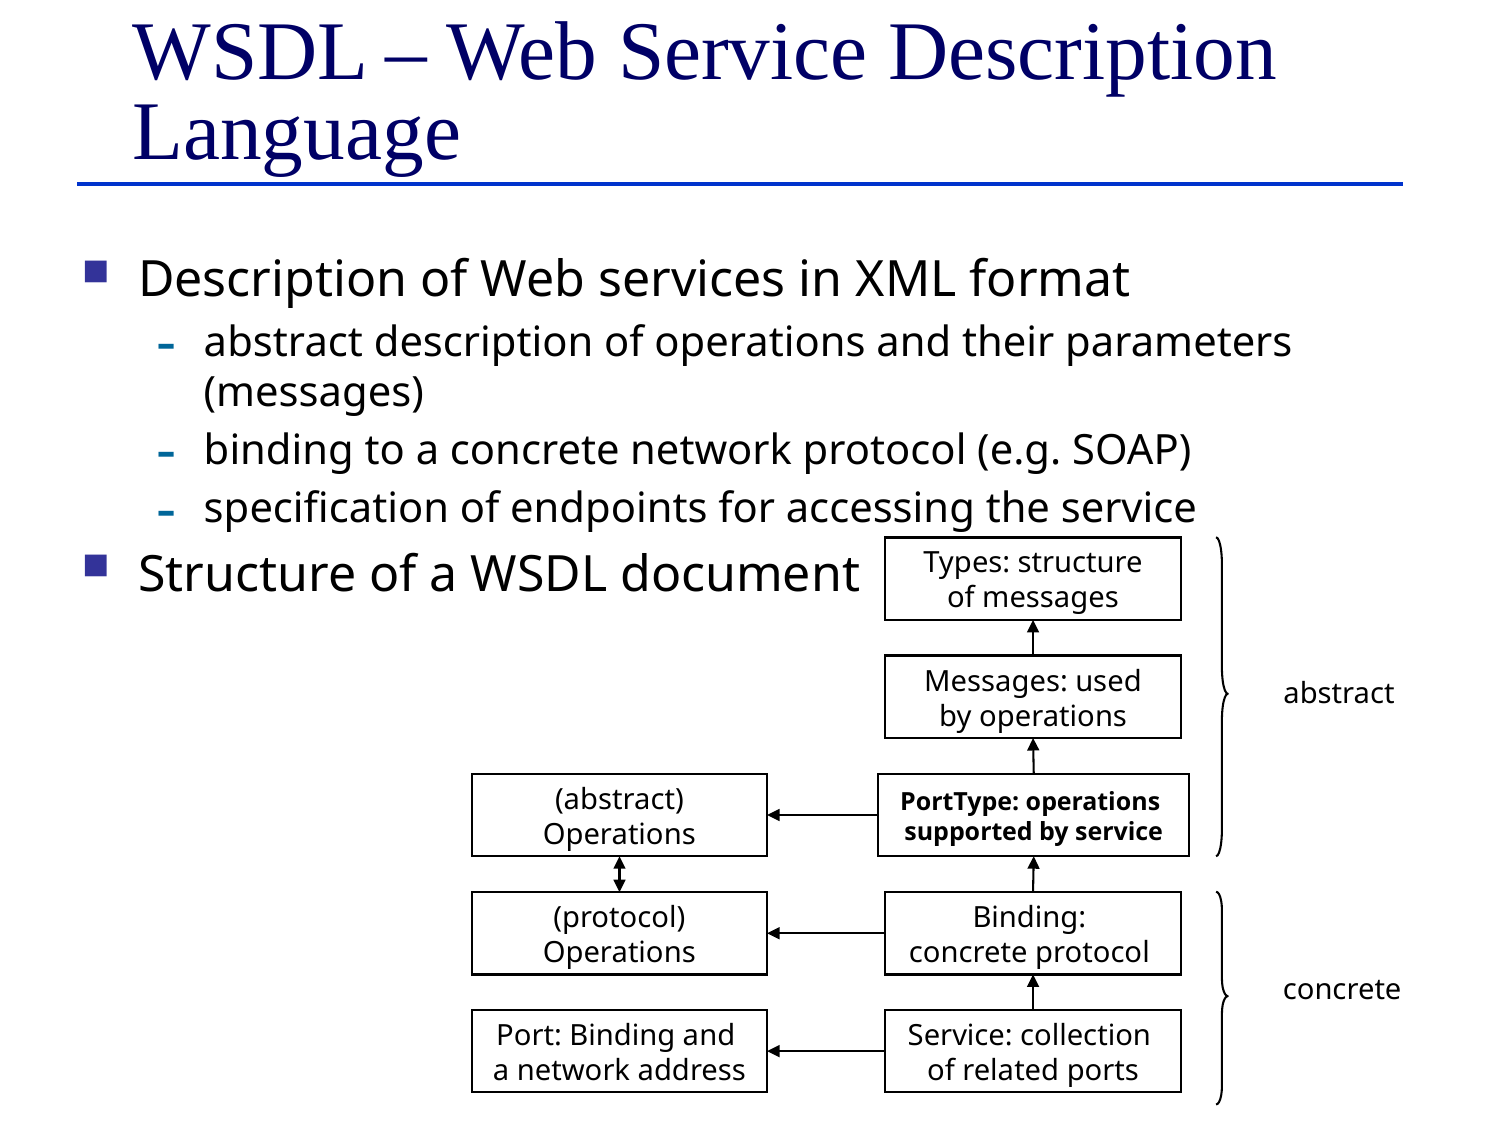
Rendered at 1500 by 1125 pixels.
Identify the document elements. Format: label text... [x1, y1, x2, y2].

text_box (abstract) Operations [471, 773, 768, 857]
text_box Binding: concrete protocol [885, 891, 1181, 975]
text_box Types: structure of messages [885, 537, 1181, 621]
text_box (protocol) Operations [471, 891, 768, 975]
text_box abstract [1268, 667, 1418, 717]
text_box Service: collection of related ports [885, 1009, 1181, 1093]
list Description of Web services in XML format abstract description of operations and their parameters (messages) binding to a concrete network protocol (e.g. SOAP) specification of endpoints for accessing the service Structure of a WSDL document [66, 238, 1342, 457]
text_box [1216, 891, 1228, 1105]
text_box concrete [1268, 962, 1424, 1013]
text_box Port: Binding and a network address [471, 1009, 768, 1093]
text_box Messages: used by operations [885, 655, 1181, 739]
title WSDL – Web Service Description Language [117, 0, 1393, 183]
text_box PortType: operations supported by service [878, 773, 1190, 857]
text_box [1216, 537, 1228, 857]
